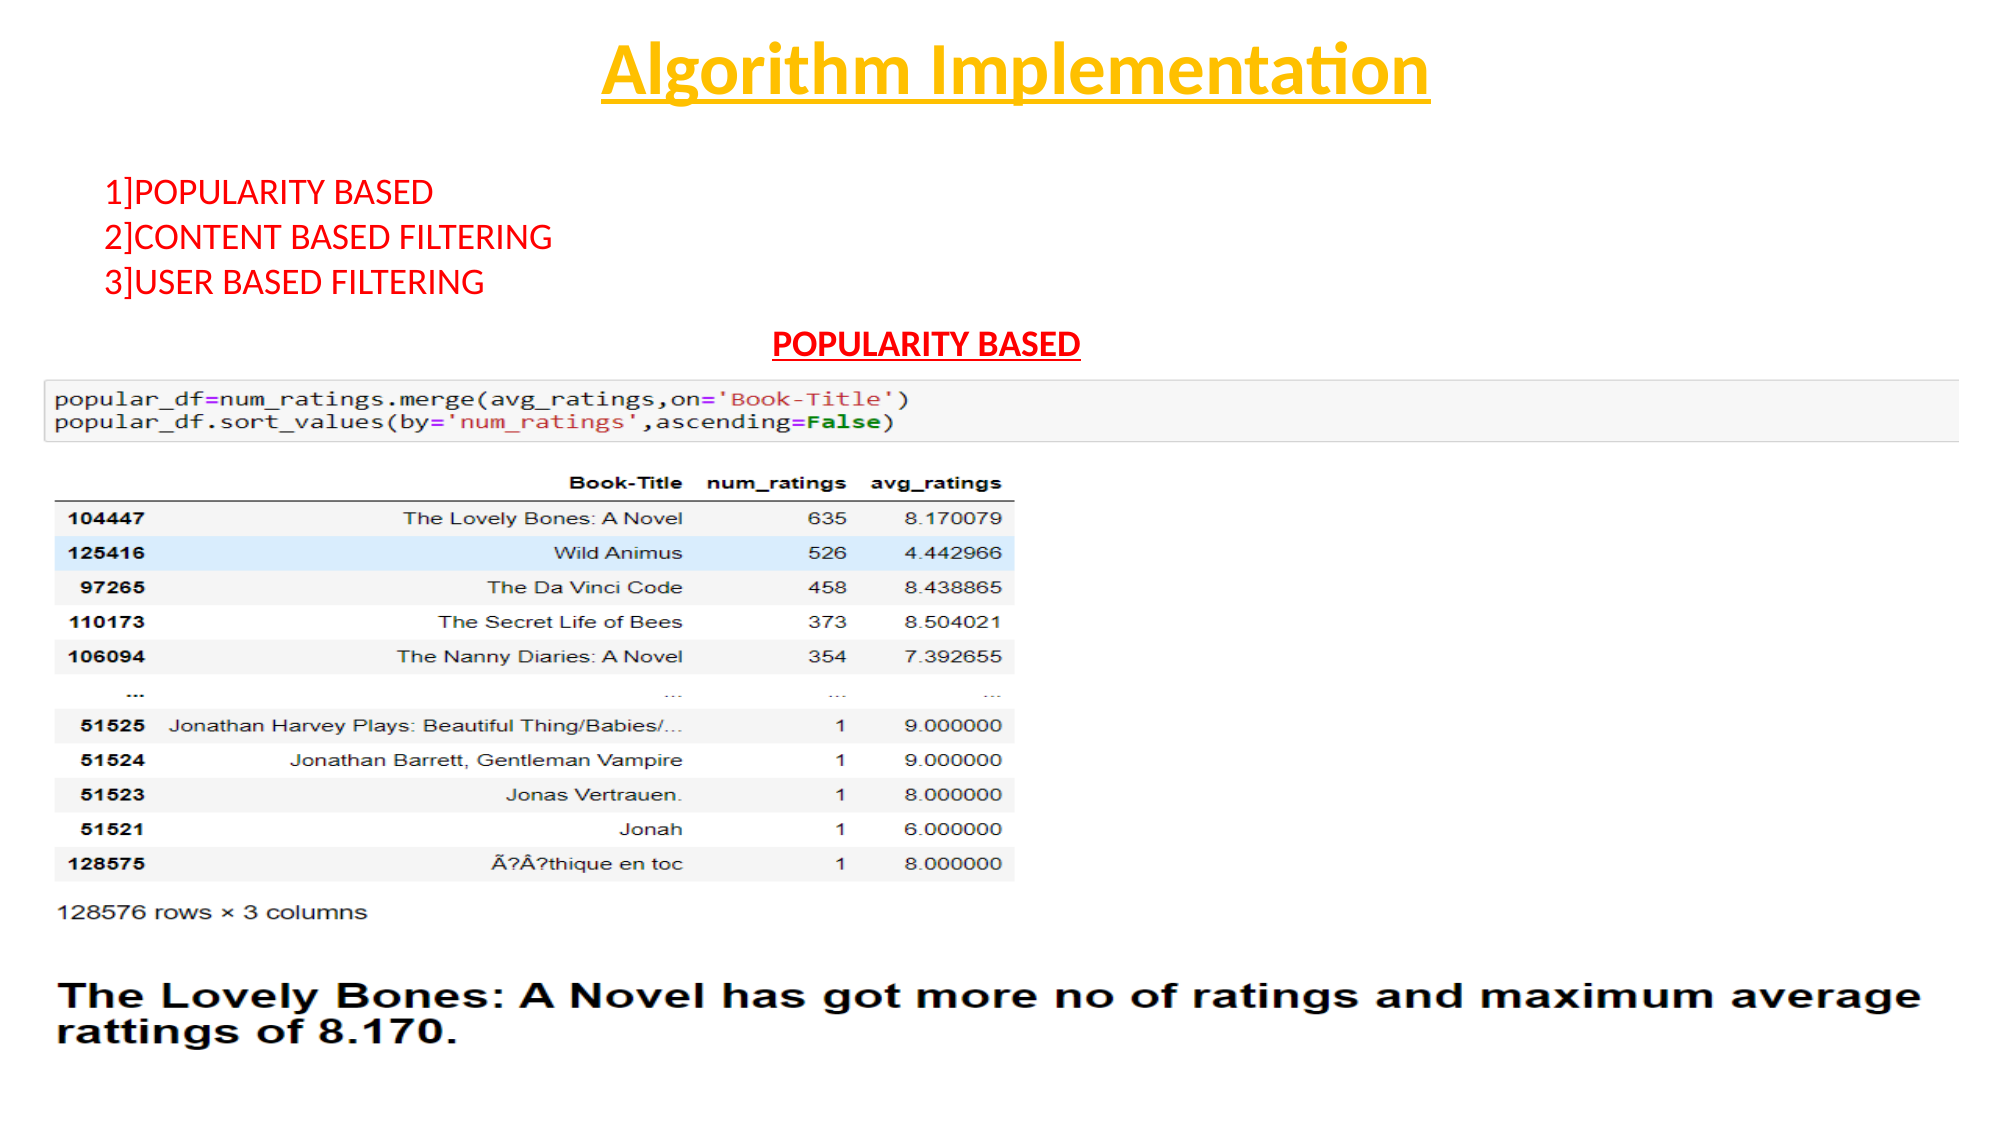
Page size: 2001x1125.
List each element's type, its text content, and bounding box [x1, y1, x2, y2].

text_box POPULARITY BASED [757, 311, 1758, 371]
picture [41, 371, 1959, 1065]
text_box 1]POPULARITY BASED 2]CONTENT BASED FILTERING 3]USER BASED FILTERING [89, 159, 710, 310]
text_box Algorithm Implementation [585, 11, 1447, 117]
